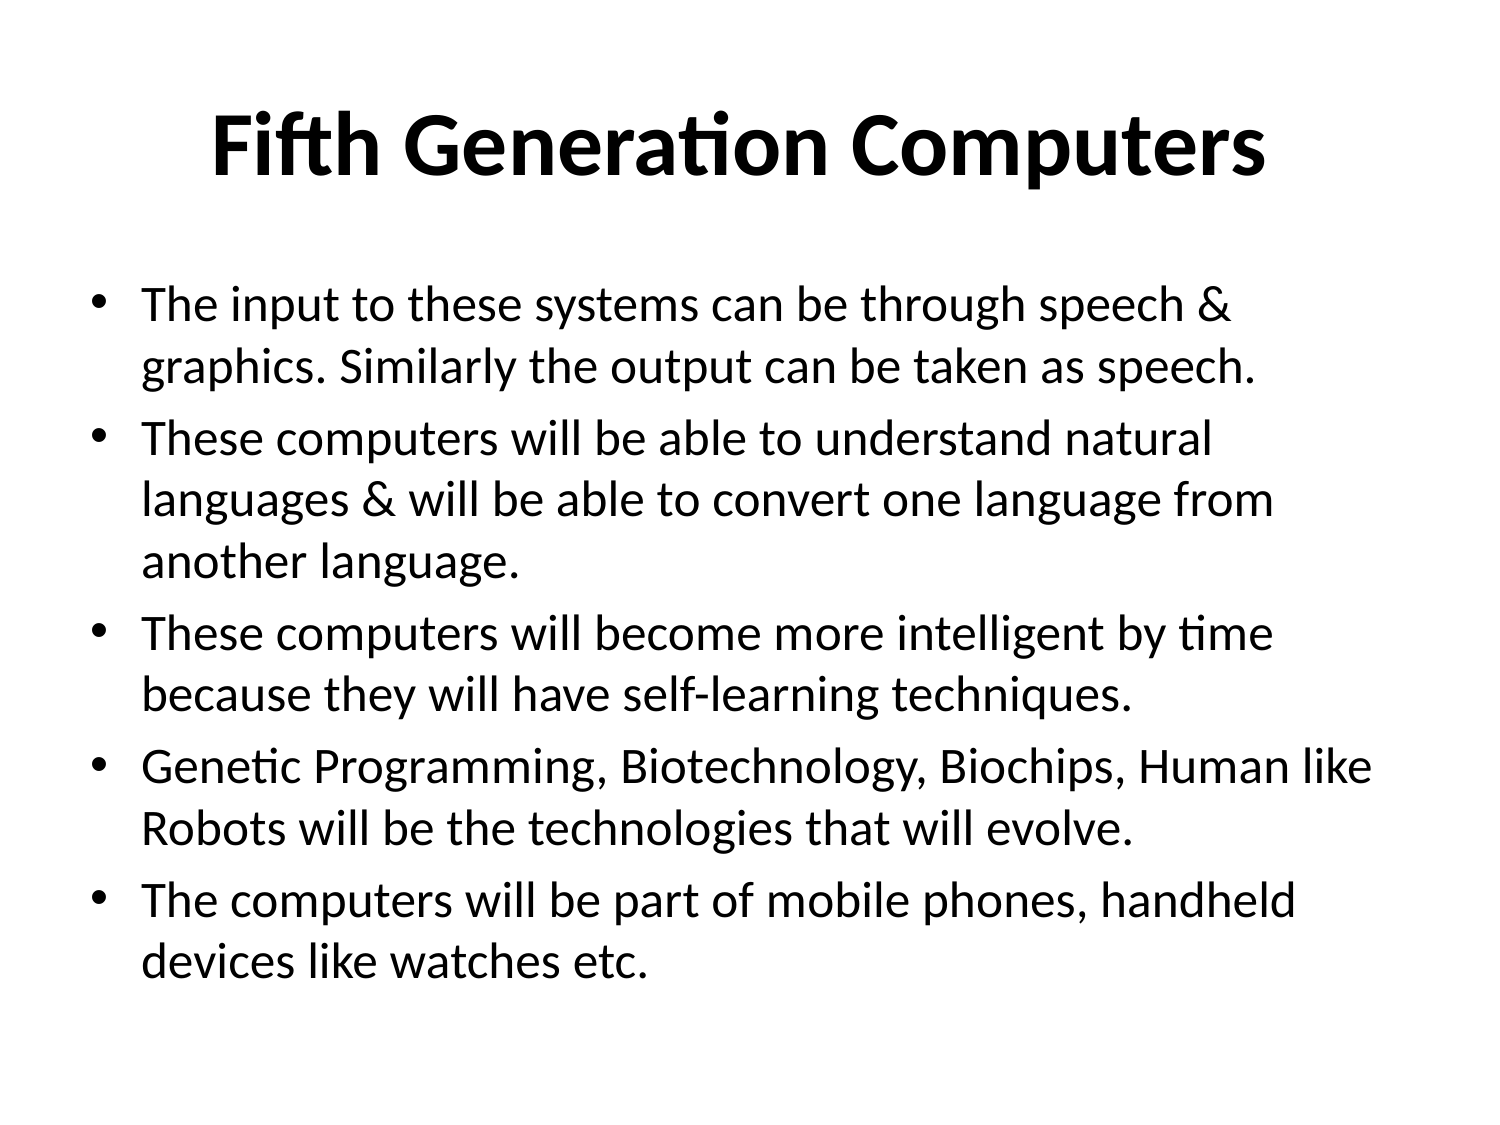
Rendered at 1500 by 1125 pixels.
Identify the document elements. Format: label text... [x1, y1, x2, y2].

list The input to these systems can be through speech & graphics. Similarly the output can be taken as speech. These computers will be able to understand natural languages & will be able to convert one language from another language. These computers will become more intelligent by time because they will have self-learning techniques. Genetic Programming, Biotechnology, Biochips, Human like Robots will be the technologies that will evolve. The computers will be part of mobile phones, handheld devices like watches etc. [75, 262, 1425, 1005]
title Fifth Generation Computers [75, 45, 1425, 233]
